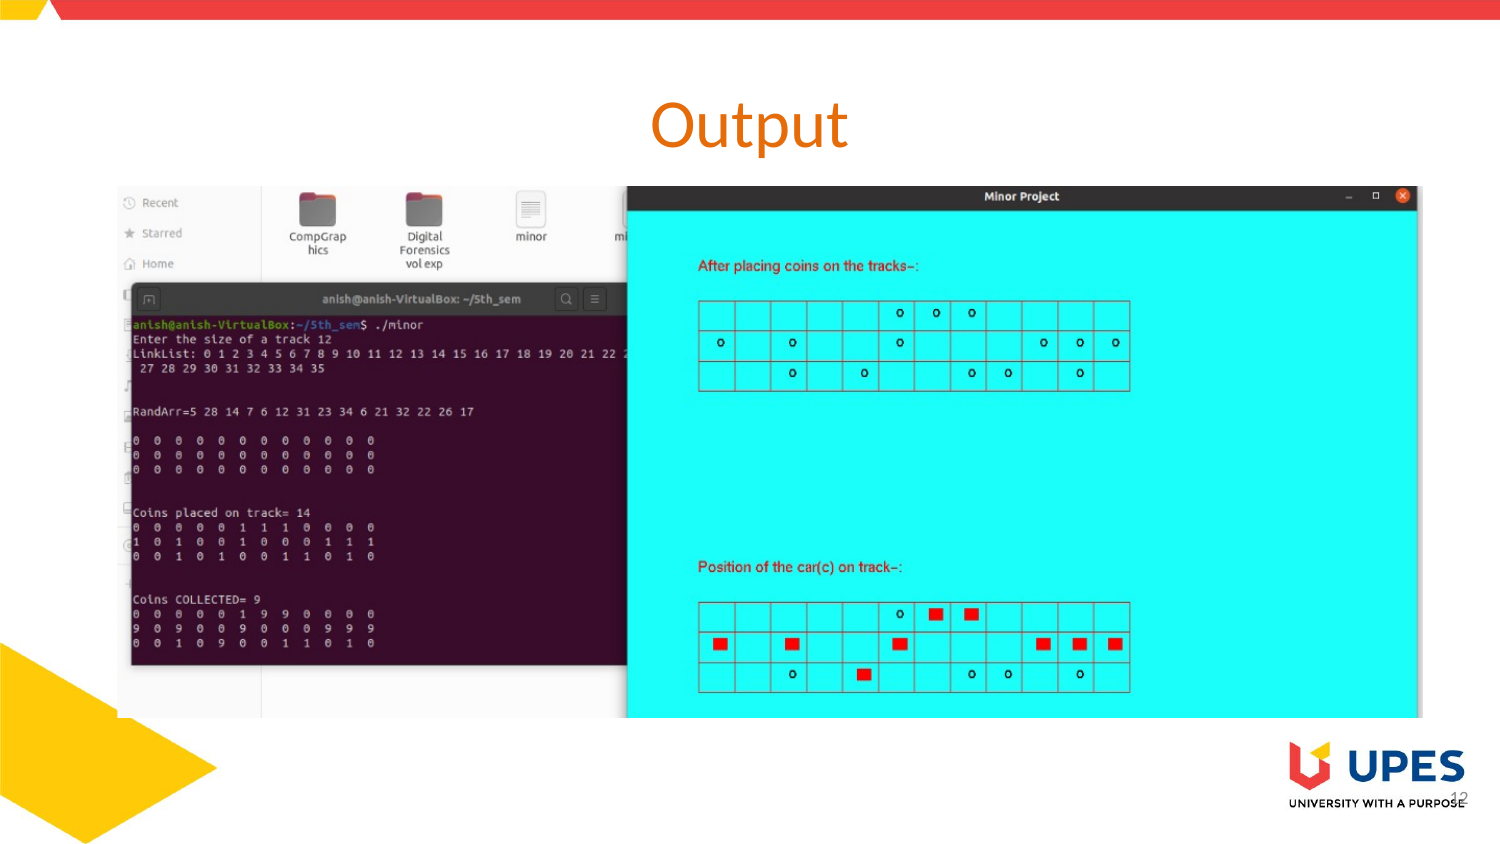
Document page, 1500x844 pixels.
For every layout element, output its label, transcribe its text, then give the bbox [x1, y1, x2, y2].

picture [0, 0, 1500, 844]
slide_number 12 [1389, 764, 1480, 830]
title Output [51, 72, 1449, 167]
